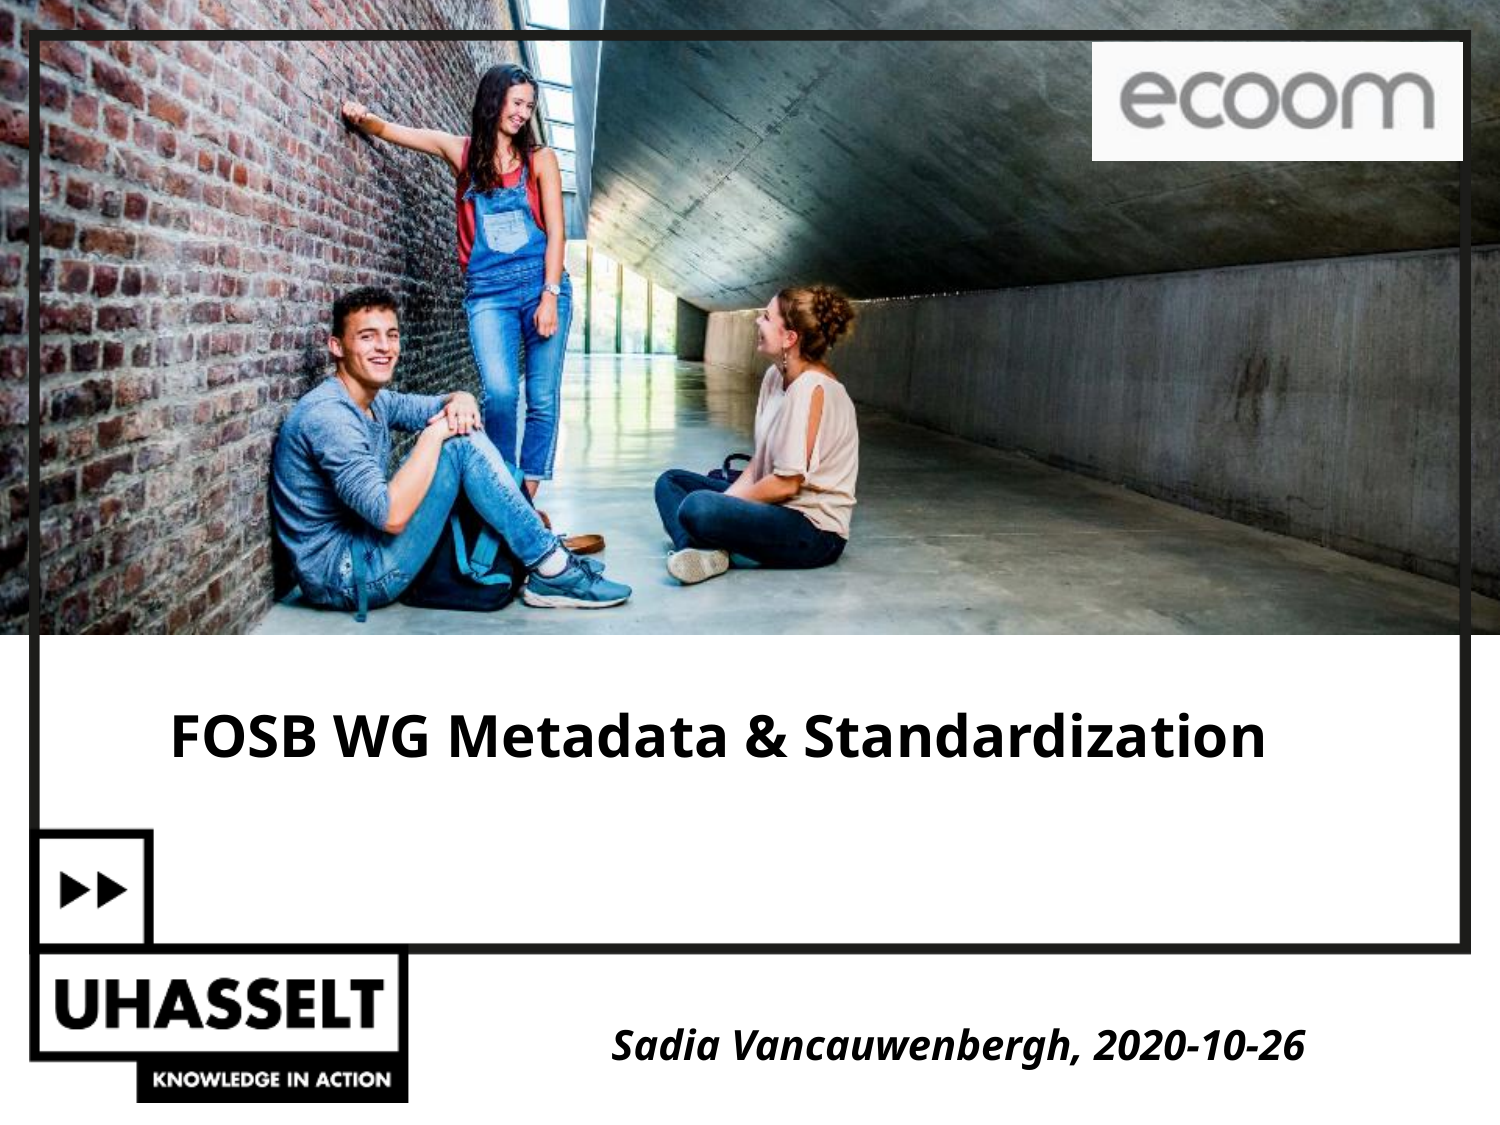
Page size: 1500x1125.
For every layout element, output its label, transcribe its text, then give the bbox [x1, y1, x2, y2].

subtitle Sadia Vancauwenbergh, 2020-10-26 [596, 1011, 1500, 1083]
title FOSB WG Metadata & Standardization [4, 704, 1434, 835]
picture [0, 0, 1500, 1103]
